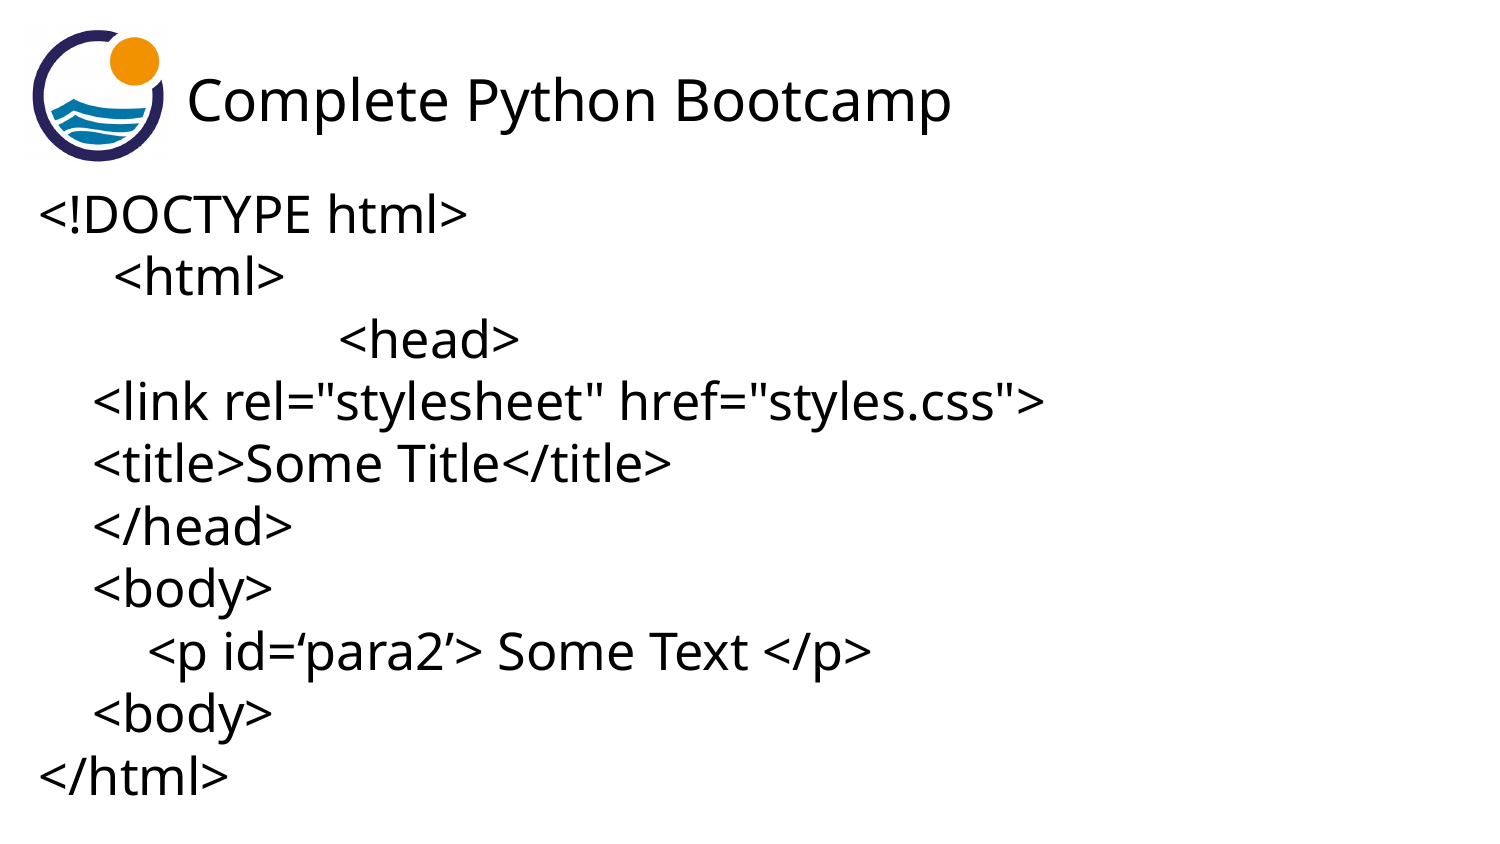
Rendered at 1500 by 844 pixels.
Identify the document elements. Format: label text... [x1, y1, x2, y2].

title Complete Python Bootcamp [176, 48, 1449, 143]
picture [24, 24, 172, 167]
list <!DOCTYPE html> <html> <head> <link rel="stylesheet" href="styles.css"> <title>Some Title</title> </head> <body> <p id=‘para2’> Some Text </p> <body> </html> [24, 166, 1476, 727]
